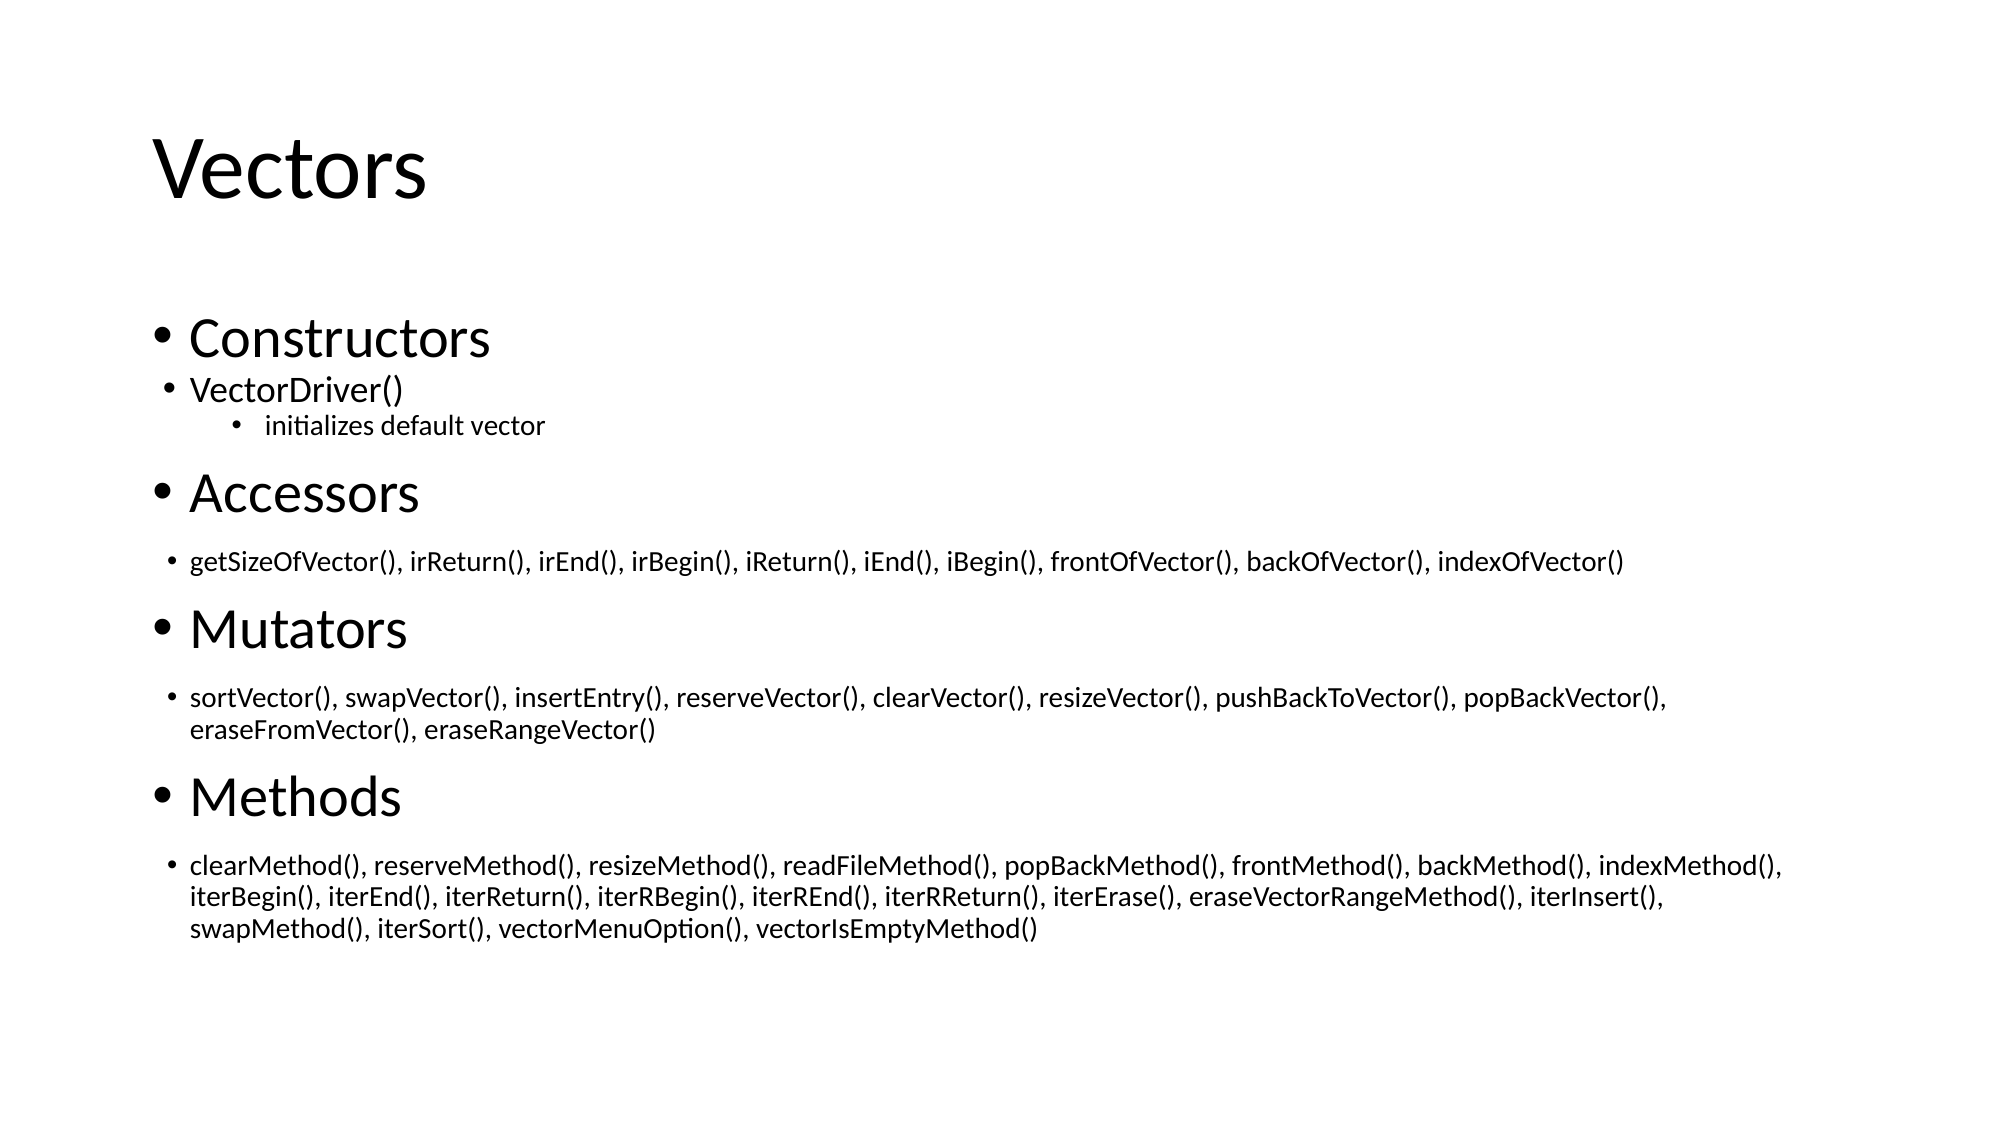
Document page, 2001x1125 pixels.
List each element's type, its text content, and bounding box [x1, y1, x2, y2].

list Constructors VectorDriver() initializes default vector Accessors getSizeOfVector(), irReturn(), irEnd(), irBegin(), iReturn(), iEnd(), iBegin(), frontOfVector(), backOfVector(), indexOfVector() Mutators sortVector(), swapVector(), insertEntry(), reserveVector(), clearVector(), resizeVector(), pushBackToVector(), popBackVector(), eraseFromVector(), eraseRangeVector() Methods clearMethod(), reserveMethod(), resizeMethod(), readFileMethod(), popBackMethod(), frontMethod(), backMethod(), indexMethod(), iterBegin(), iterEnd(), iterReturn(), iterRBegin(), iterREnd(), iterRReturn(), iterErase(), eraseVectorRangeMethod(), iterInsert(), swapMethod(), iterSort(), vectorMenuOption(), vectorIsEmptyMethod() [137, 299, 1863, 1014]
title Vectors [137, 59, 1863, 278]
